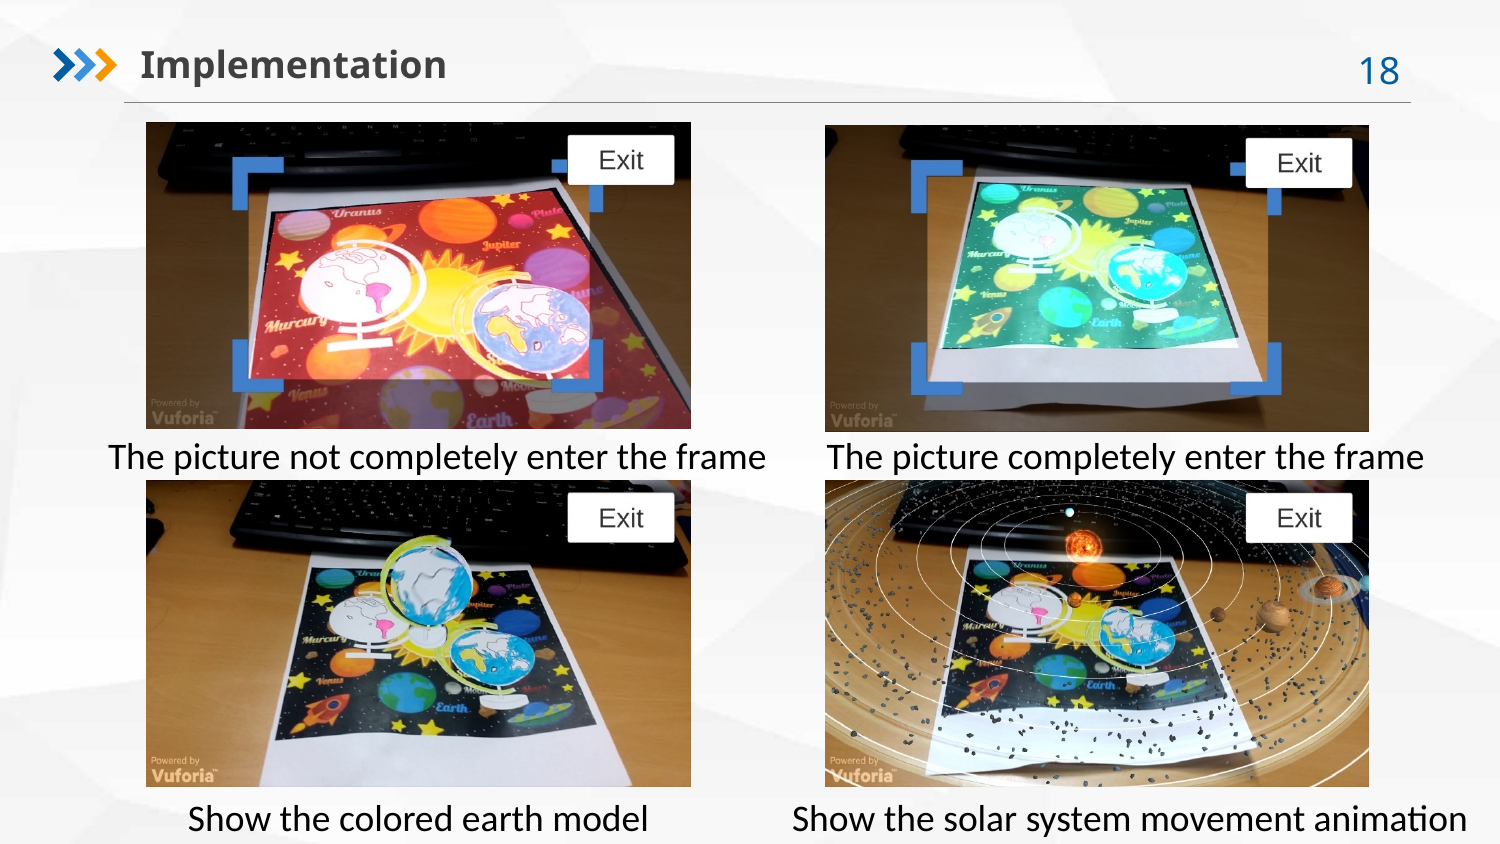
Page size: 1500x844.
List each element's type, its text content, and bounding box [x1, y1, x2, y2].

text_box The picture not completely enter the frame [93, 424, 791, 485]
text_box Show the colored earth model [173, 795, 665, 844]
text_box Show the solar system movement animation [777, 786, 1484, 844]
text_box Implementation [140, 32, 809, 95]
text_box The picture completely enter the frame [811, 424, 1449, 485]
picture [0, 0, 1500, 844]
